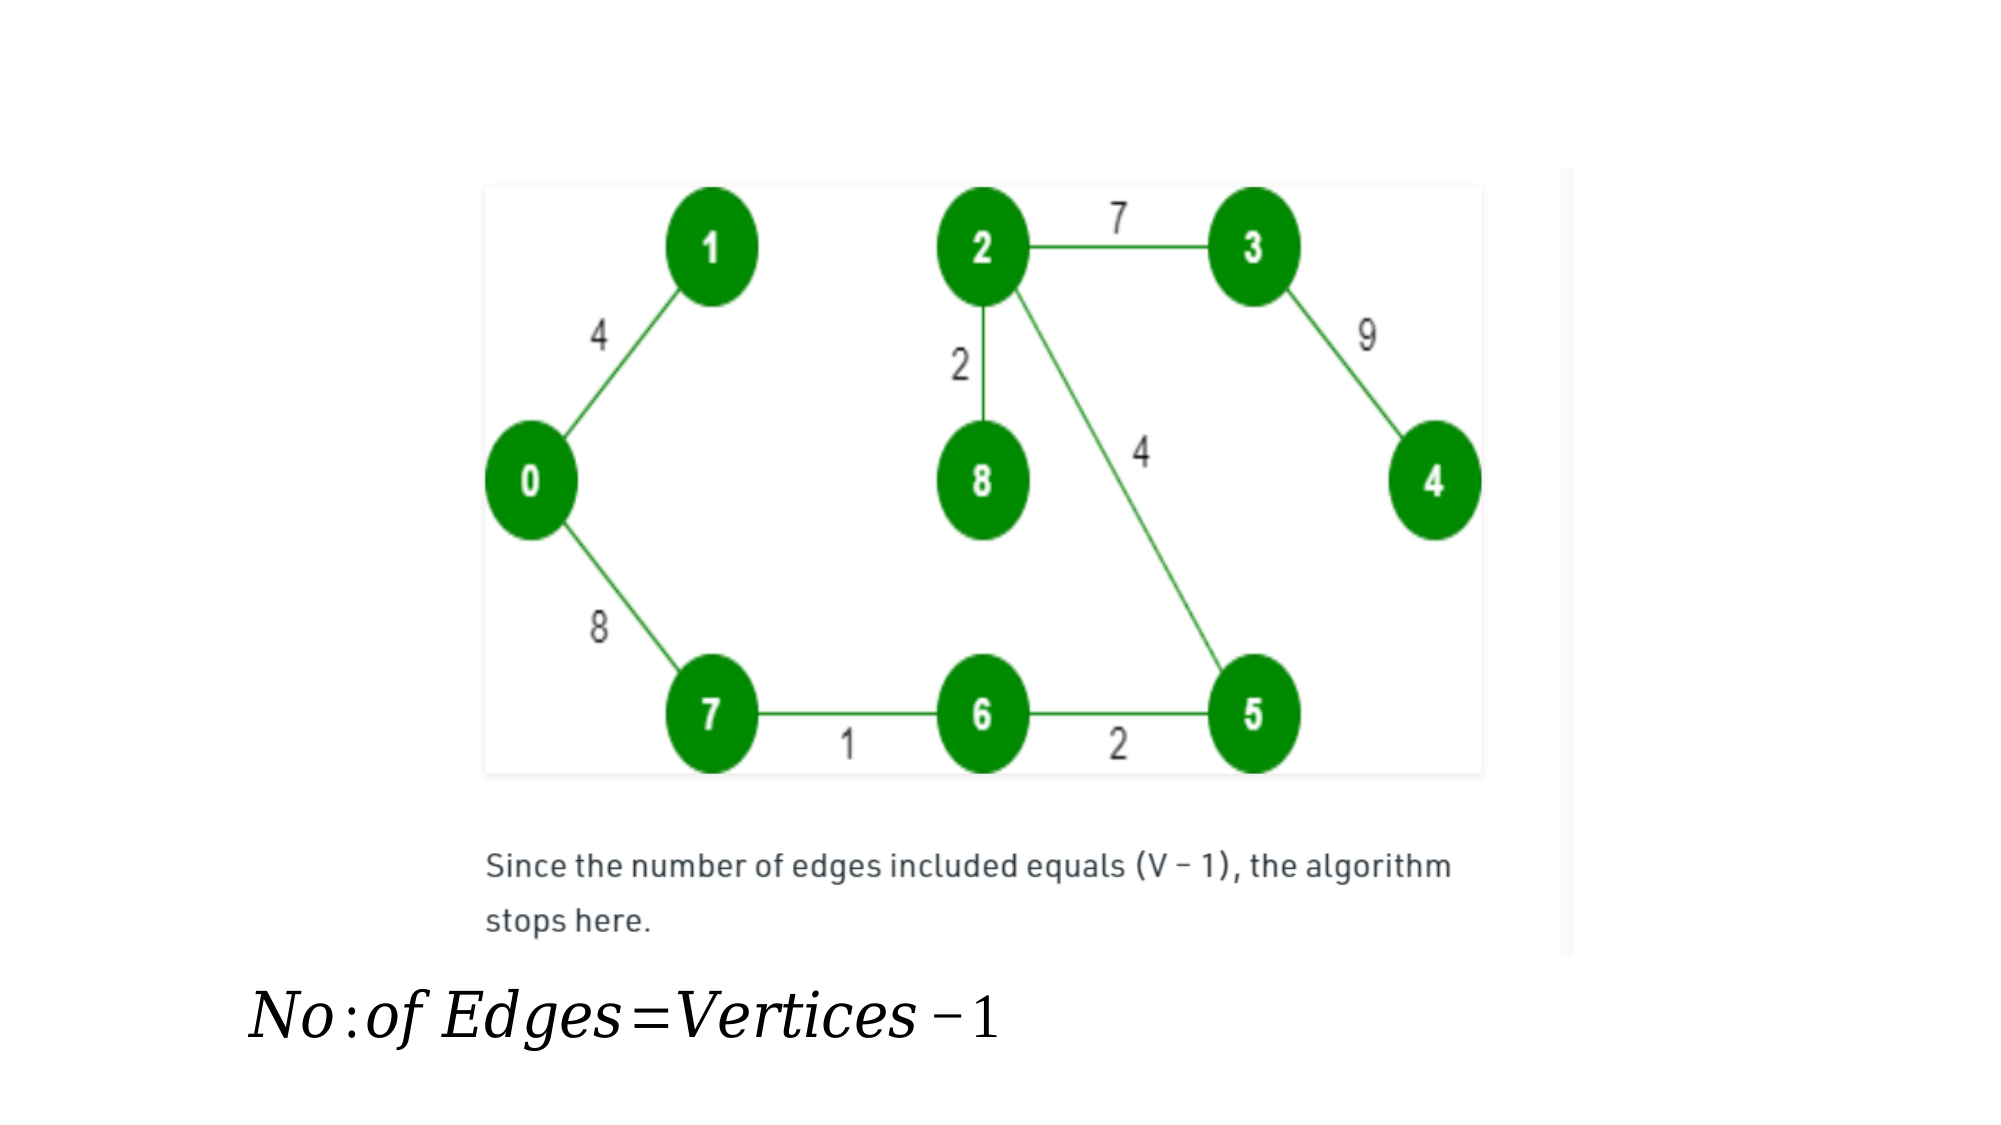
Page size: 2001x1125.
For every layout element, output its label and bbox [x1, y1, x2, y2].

picture [426, 167, 1574, 957]
